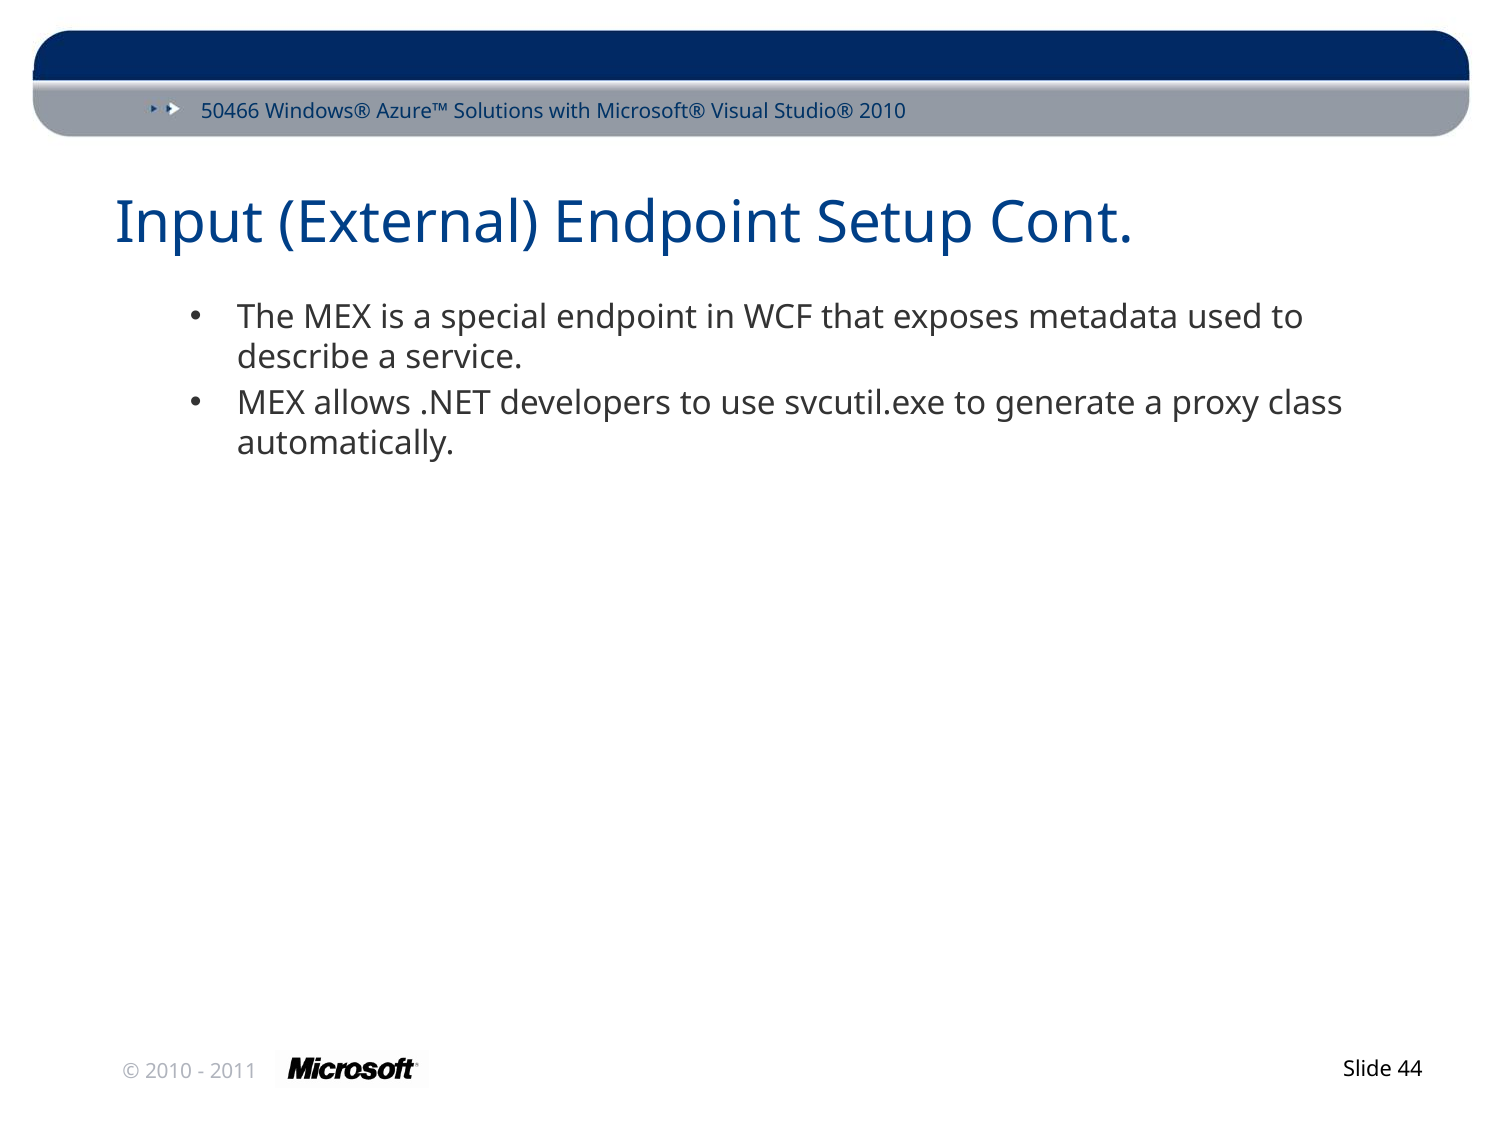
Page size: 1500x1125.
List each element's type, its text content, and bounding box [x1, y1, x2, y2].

title Input (External) Endpoint Setup Cont. [100, 143, 1433, 262]
list The MEX is a special endpoint in WCF that exposes metadata used to describe a service. MEX allows .NET developers to use svcutil.exe to generate a proxy class automatically. [99, 287, 1433, 1025]
picture [0, 1, 1500, 159]
picture [275, 1050, 429, 1088]
